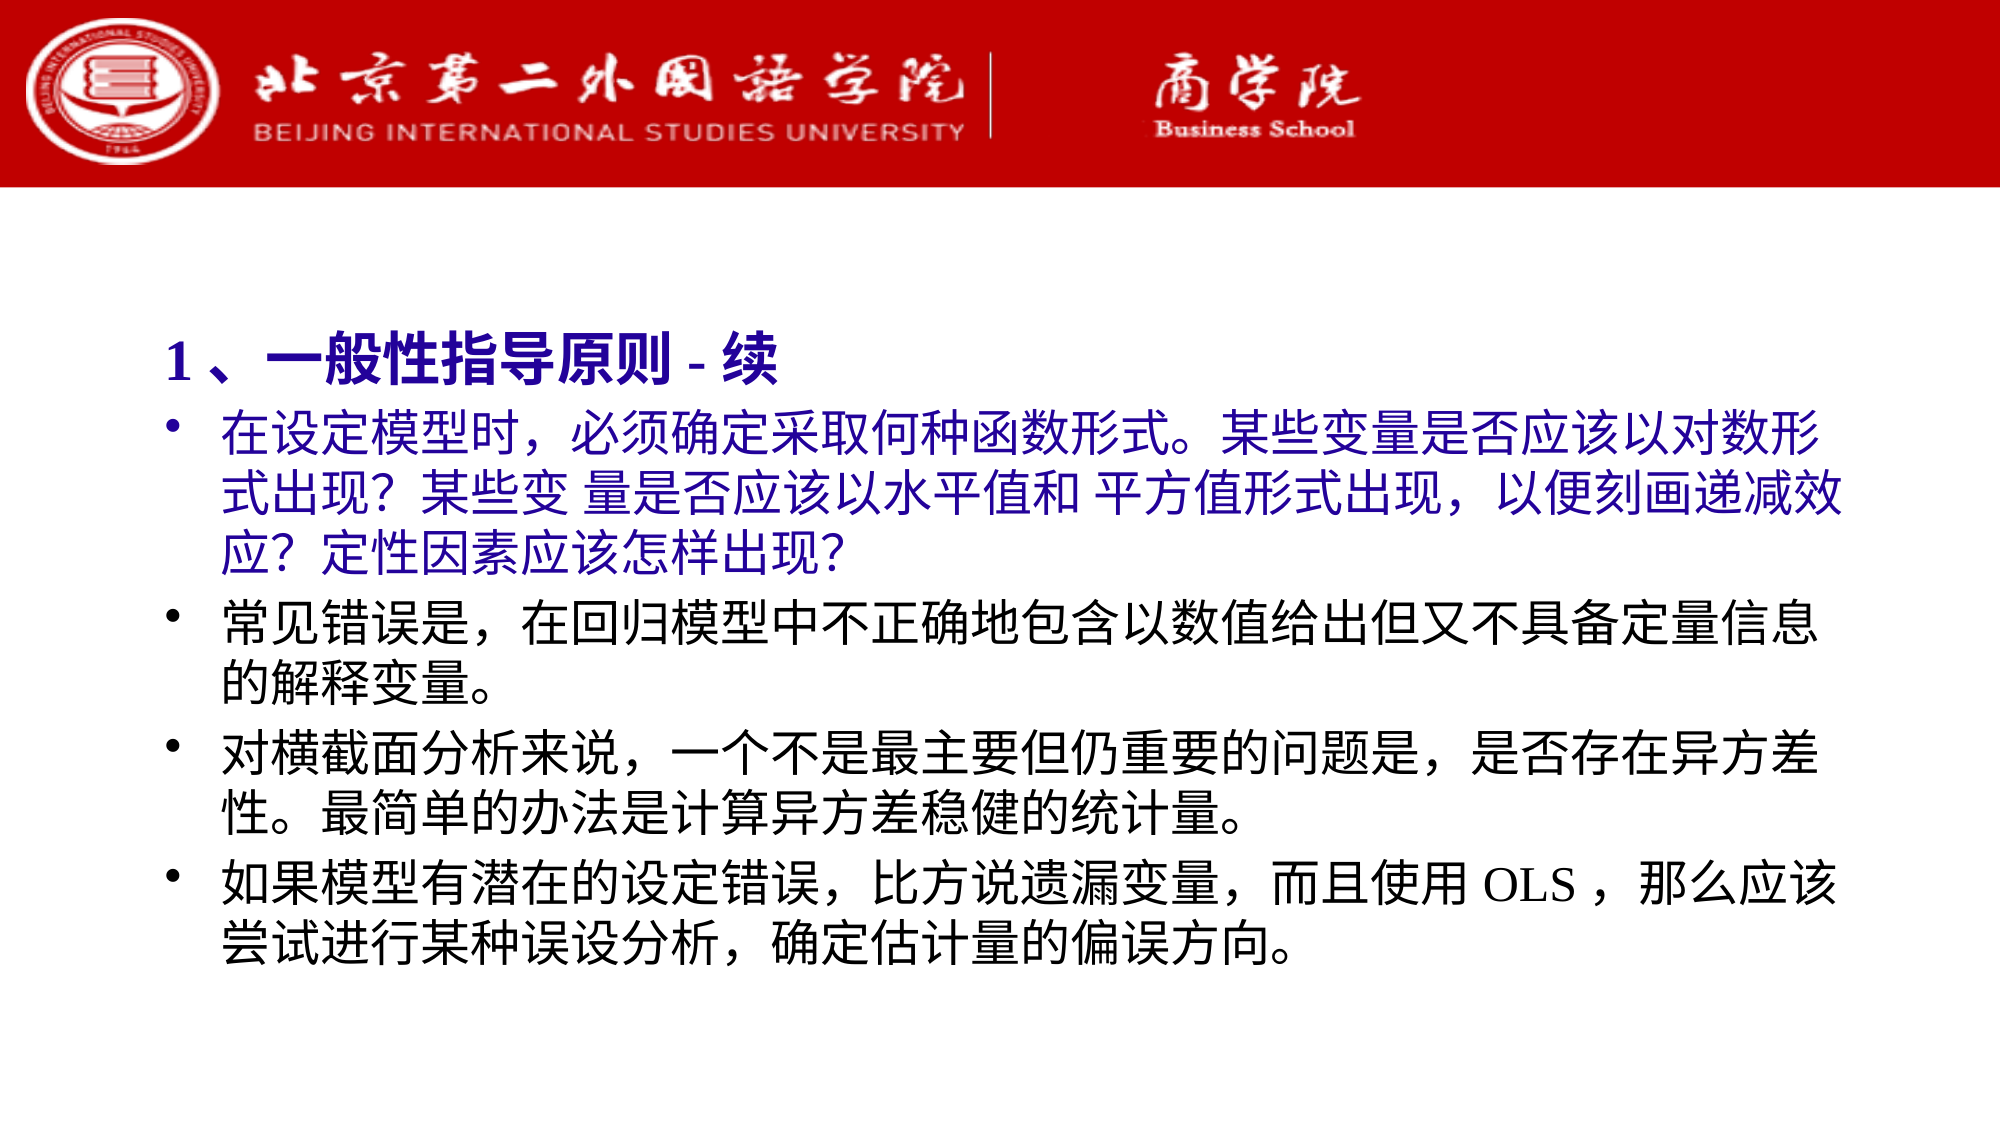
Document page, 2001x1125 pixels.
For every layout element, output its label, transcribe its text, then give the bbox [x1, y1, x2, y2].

picture [26, 18, 1693, 165]
list 1、一般性指导原则-续 在设定模型时，必须确定采取何种函数形式。某些变量是否应该以对数形式出现？某些变 量是否应该以水平值和 平方值形式出现，以便刻画递减效应？定性因素应该怎样出现？ 常见错误是，在回归模型中不正确地包含以数值给出但又不具备定量信息的解释变量。 对横截面分析来说，一个不是最主要但仍重要的问题是，是否存在异方差性。最简单的办法是计算异方差稳健的统计量。 如果模型有潜在的设定错误，比方说遗漏变量，而且使用OLS，那么应该尝试进行某种误设分析，确定估计量的偏误方向。 [149, 314, 1875, 1094]
